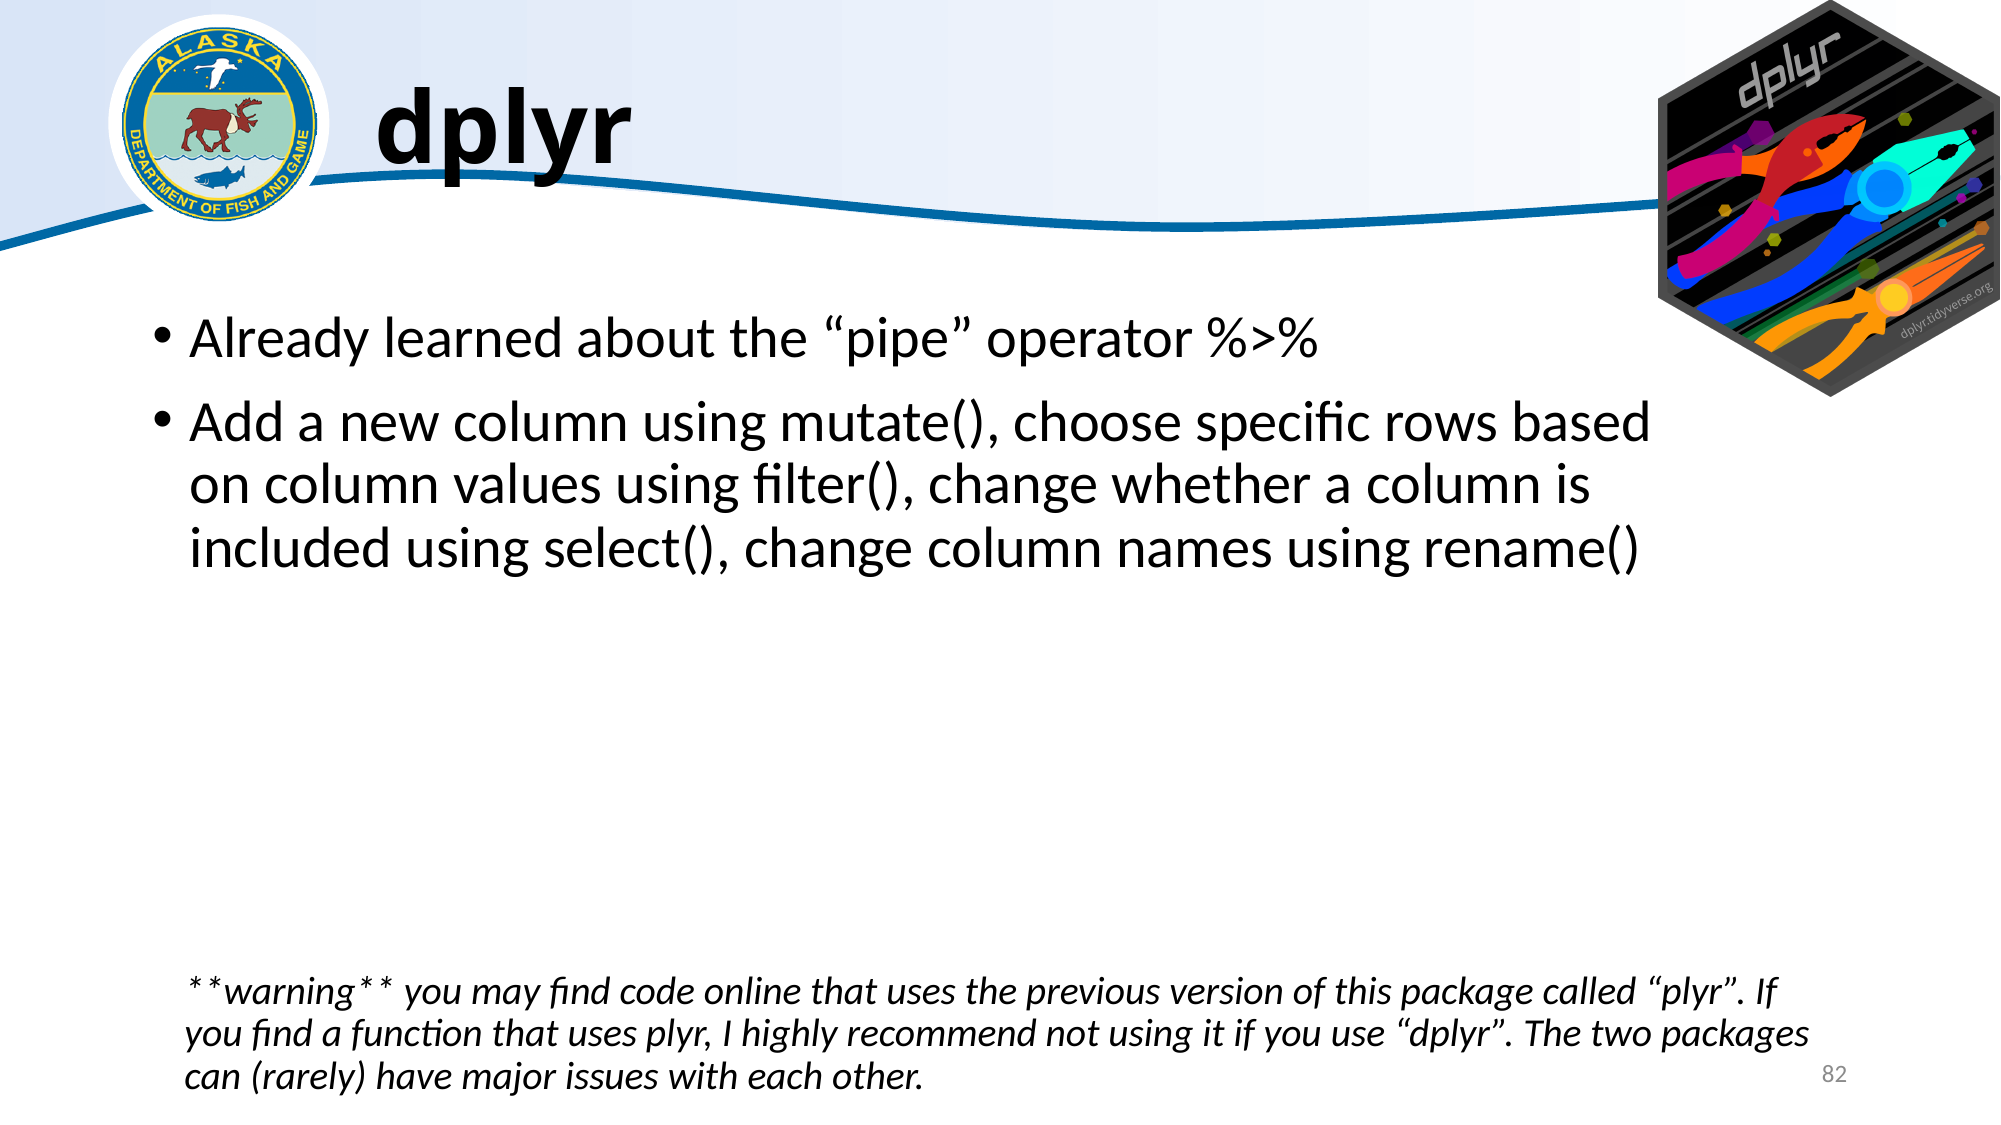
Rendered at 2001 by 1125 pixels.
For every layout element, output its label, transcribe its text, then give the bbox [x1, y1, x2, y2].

picture [1658, 0, 2000, 397]
list Already learned about the “pipe” operator %>% Add a new column using mutate(), choose specific rows based on column values using filter(), change whether a column is included using select(), change column names using rename() [137, 299, 1729, 944]
text_box **warning** you may find code online that uses the previous version of this package called “plyr”. If you find a function that uses plyr, I highly recommend not using it if you use “dplyr”. The two packages can (rarely) have major issues with each other. [169, 962, 1831, 1108]
slide_number 82 [1412, 1042, 1863, 1103]
title dplyr [359, 30, 1658, 232]
picture [30, 14, 408, 232]
